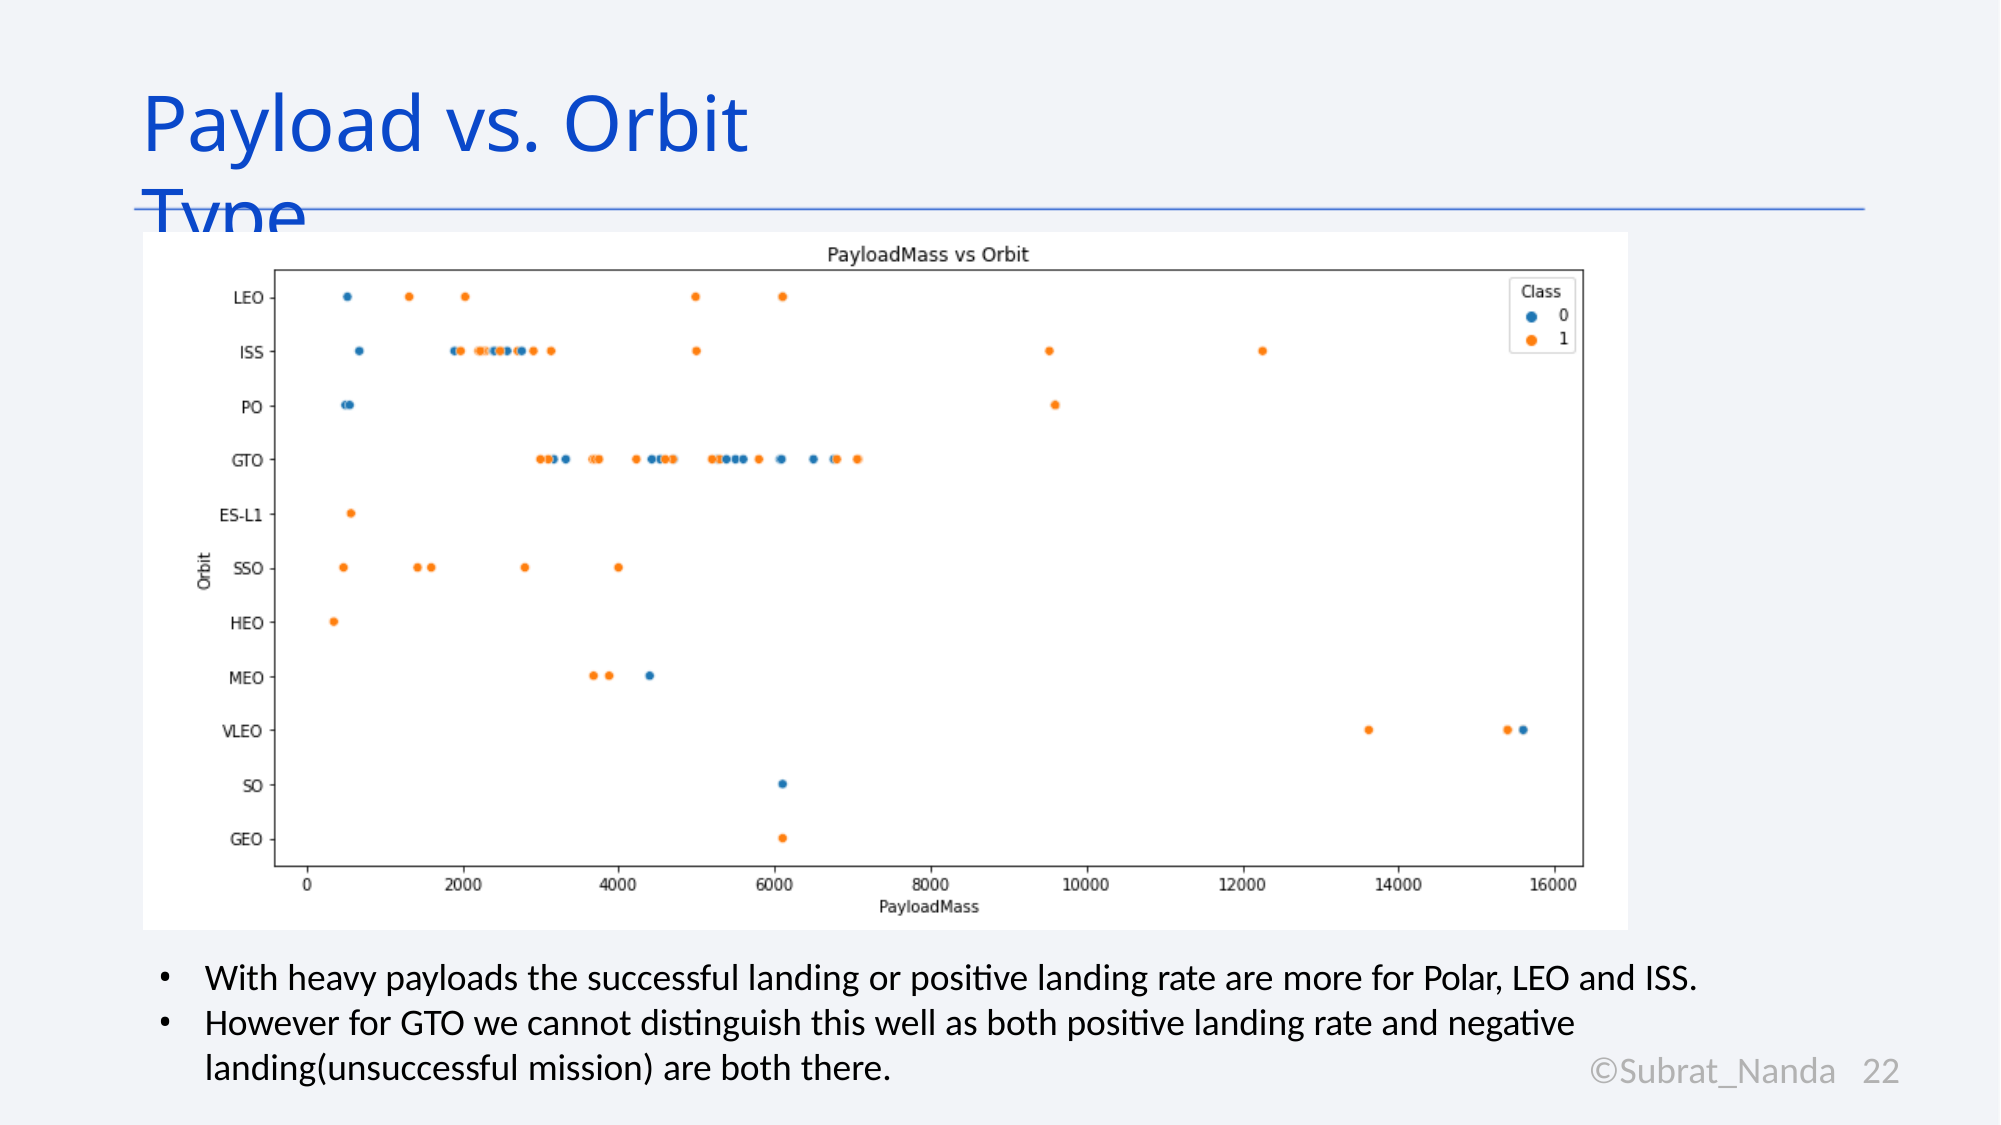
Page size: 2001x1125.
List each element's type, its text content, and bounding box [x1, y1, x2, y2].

picture [0, 0, 2000, 1125]
footer ©Subrat_Nanda [1392, 1046, 2000, 1103]
text_box With heavy payloads the successful landing or positive landing rate are more for Polar, LEO and ISS. However for GTO we cannot distinguish this well as both positive landing rate and negative landing(unsuccessful mission) are both there. [156, 951, 1713, 1089]
title Payload vs. Orbit Type [139, 72, 918, 234]
